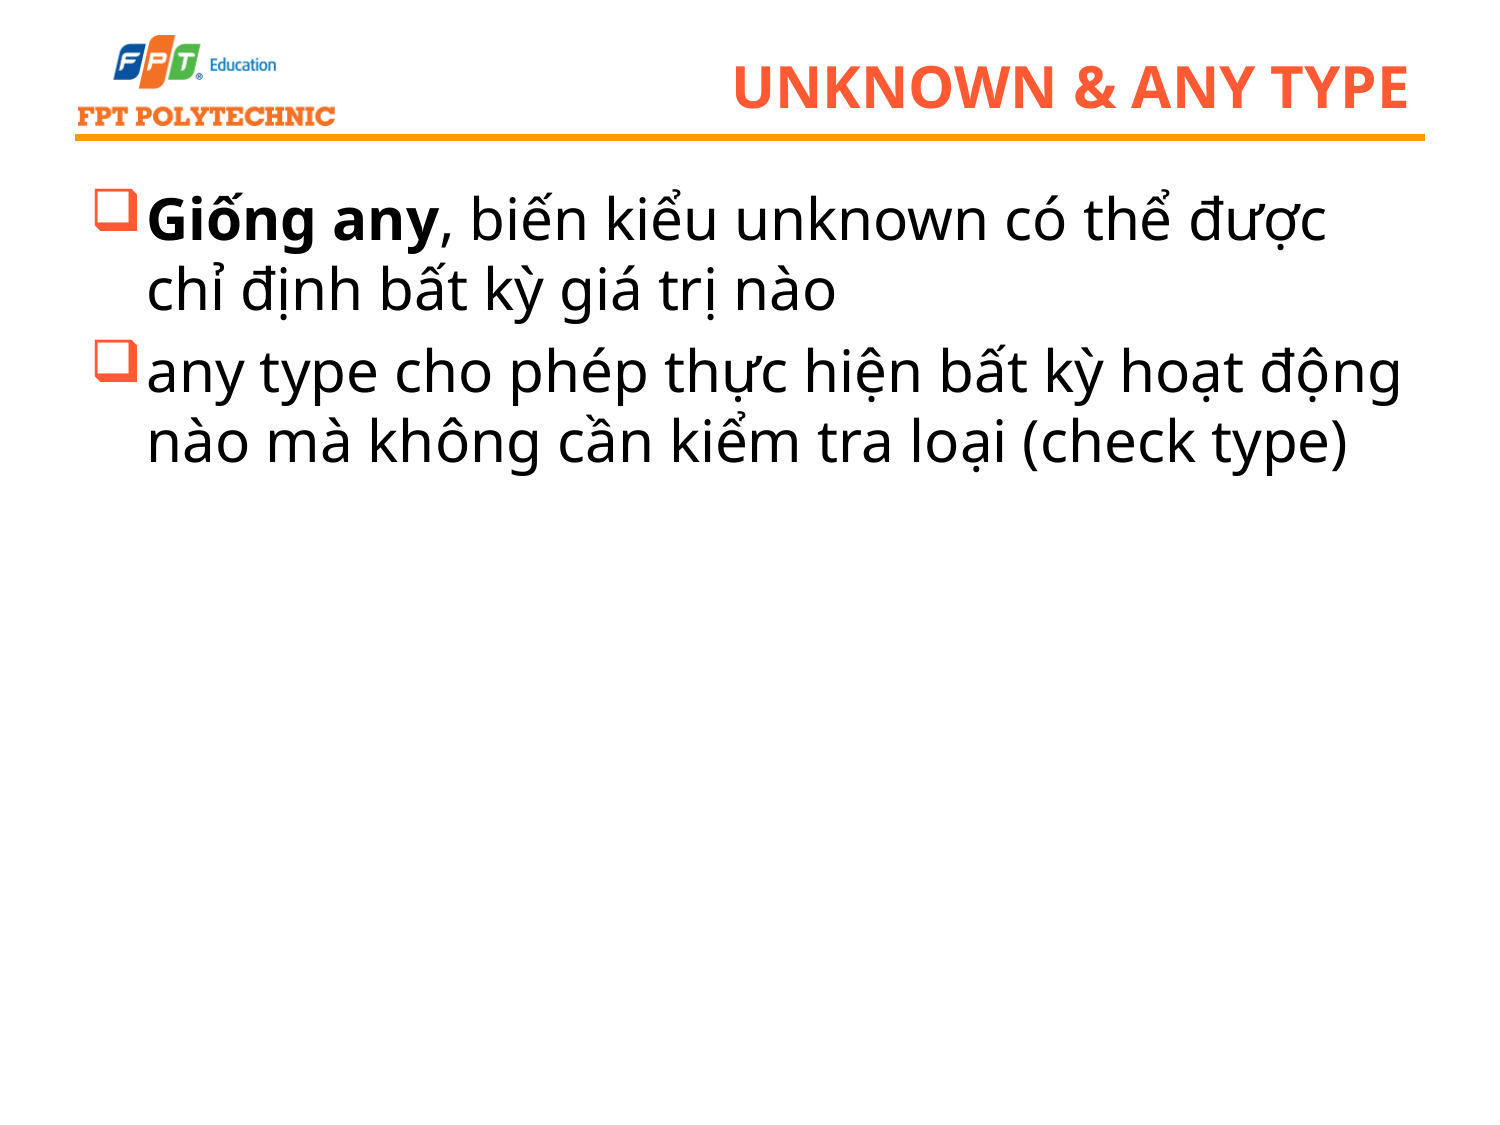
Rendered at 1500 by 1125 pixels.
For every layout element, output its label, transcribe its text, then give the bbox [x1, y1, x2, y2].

picture [78, 35, 338, 126]
title Unknown & any type [337, 45, 1425, 125]
list Giống any, biến kiểu unknown có thể được chỉ định bất kỳ giá trị nào any type cho phép thực hiện bất kỳ hoạt động nào mà không cần kiểm tra loại (check type) [75, 174, 1425, 1038]
